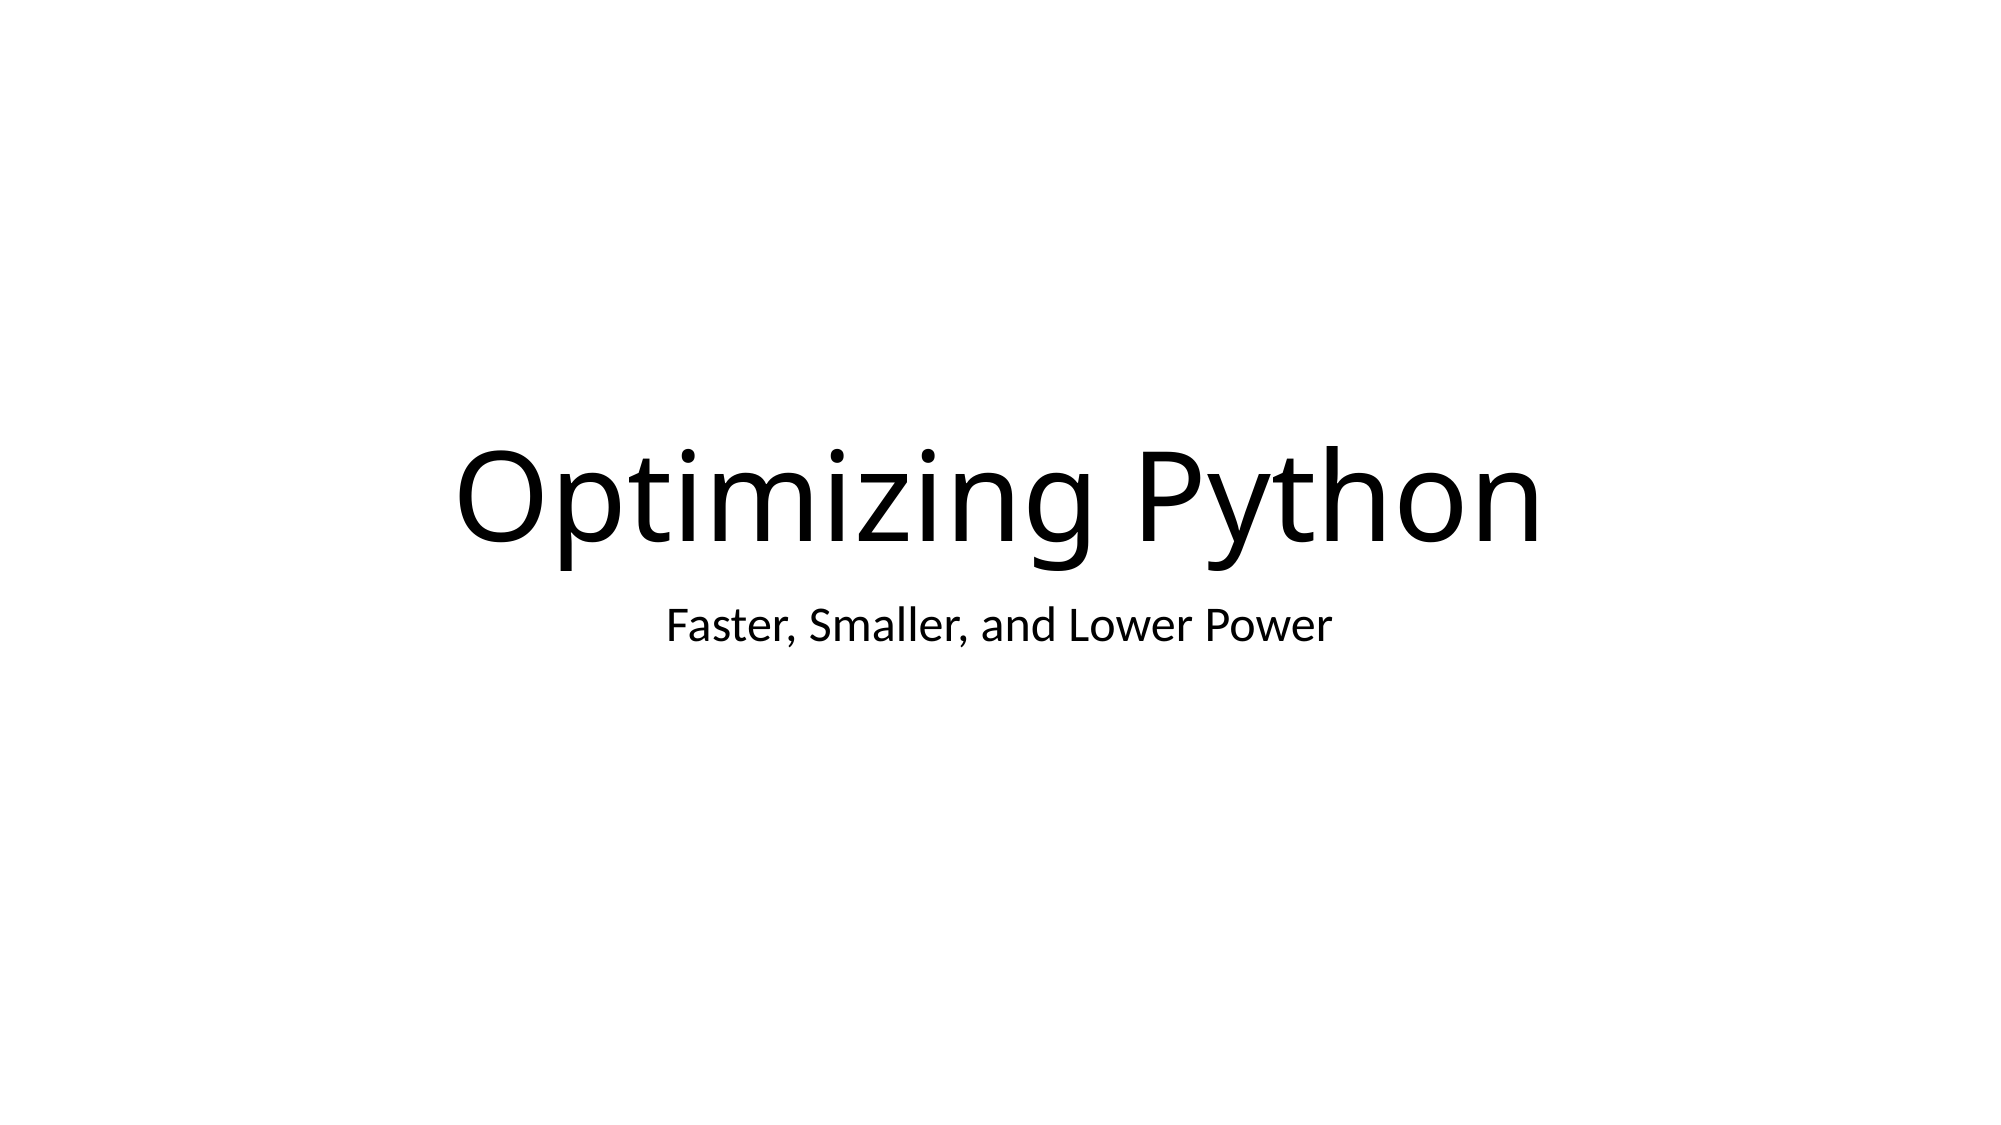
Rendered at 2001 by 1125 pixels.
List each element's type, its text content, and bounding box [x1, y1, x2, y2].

title Optimizing Python [249, 184, 1750, 576]
subtitle Faster, Smaller, and Lower Power [249, 590, 1750, 863]
